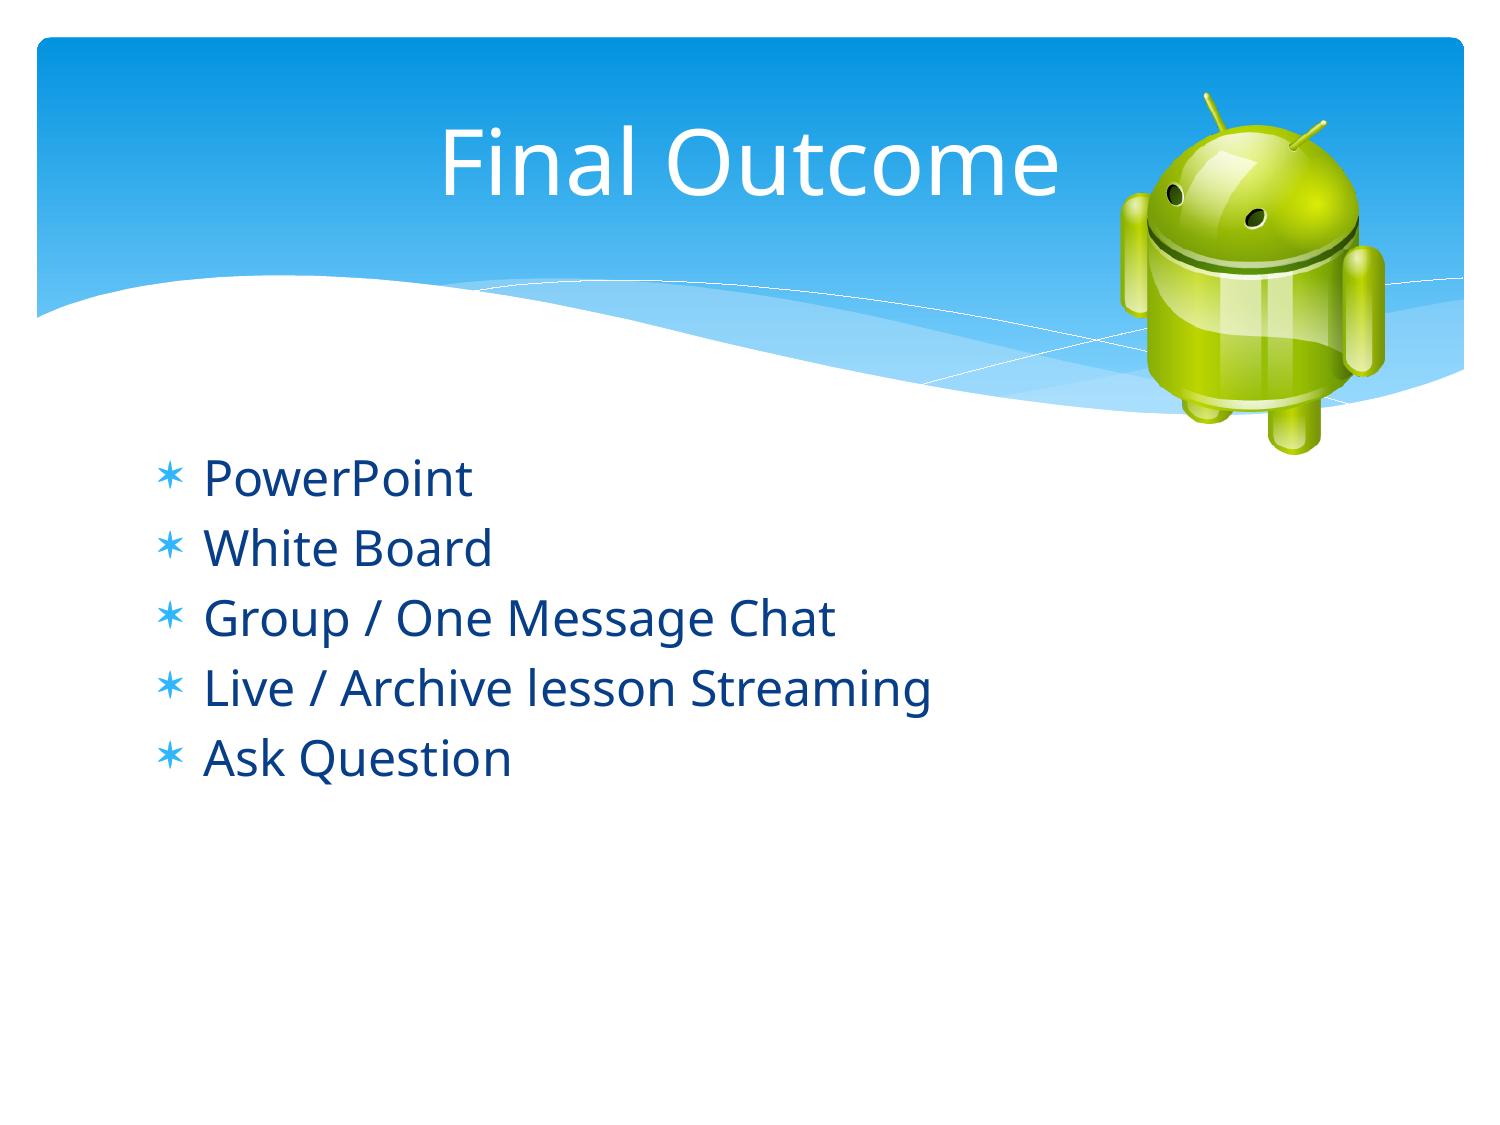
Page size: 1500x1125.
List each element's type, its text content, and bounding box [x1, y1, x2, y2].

picture [1068, 89, 1436, 457]
title Final Outcome [75, 55, 1425, 261]
list PowerPoint White Board Group / One Message Chat Live / Archive lesson Streaming Ask Question [143, 438, 1359, 1005]
